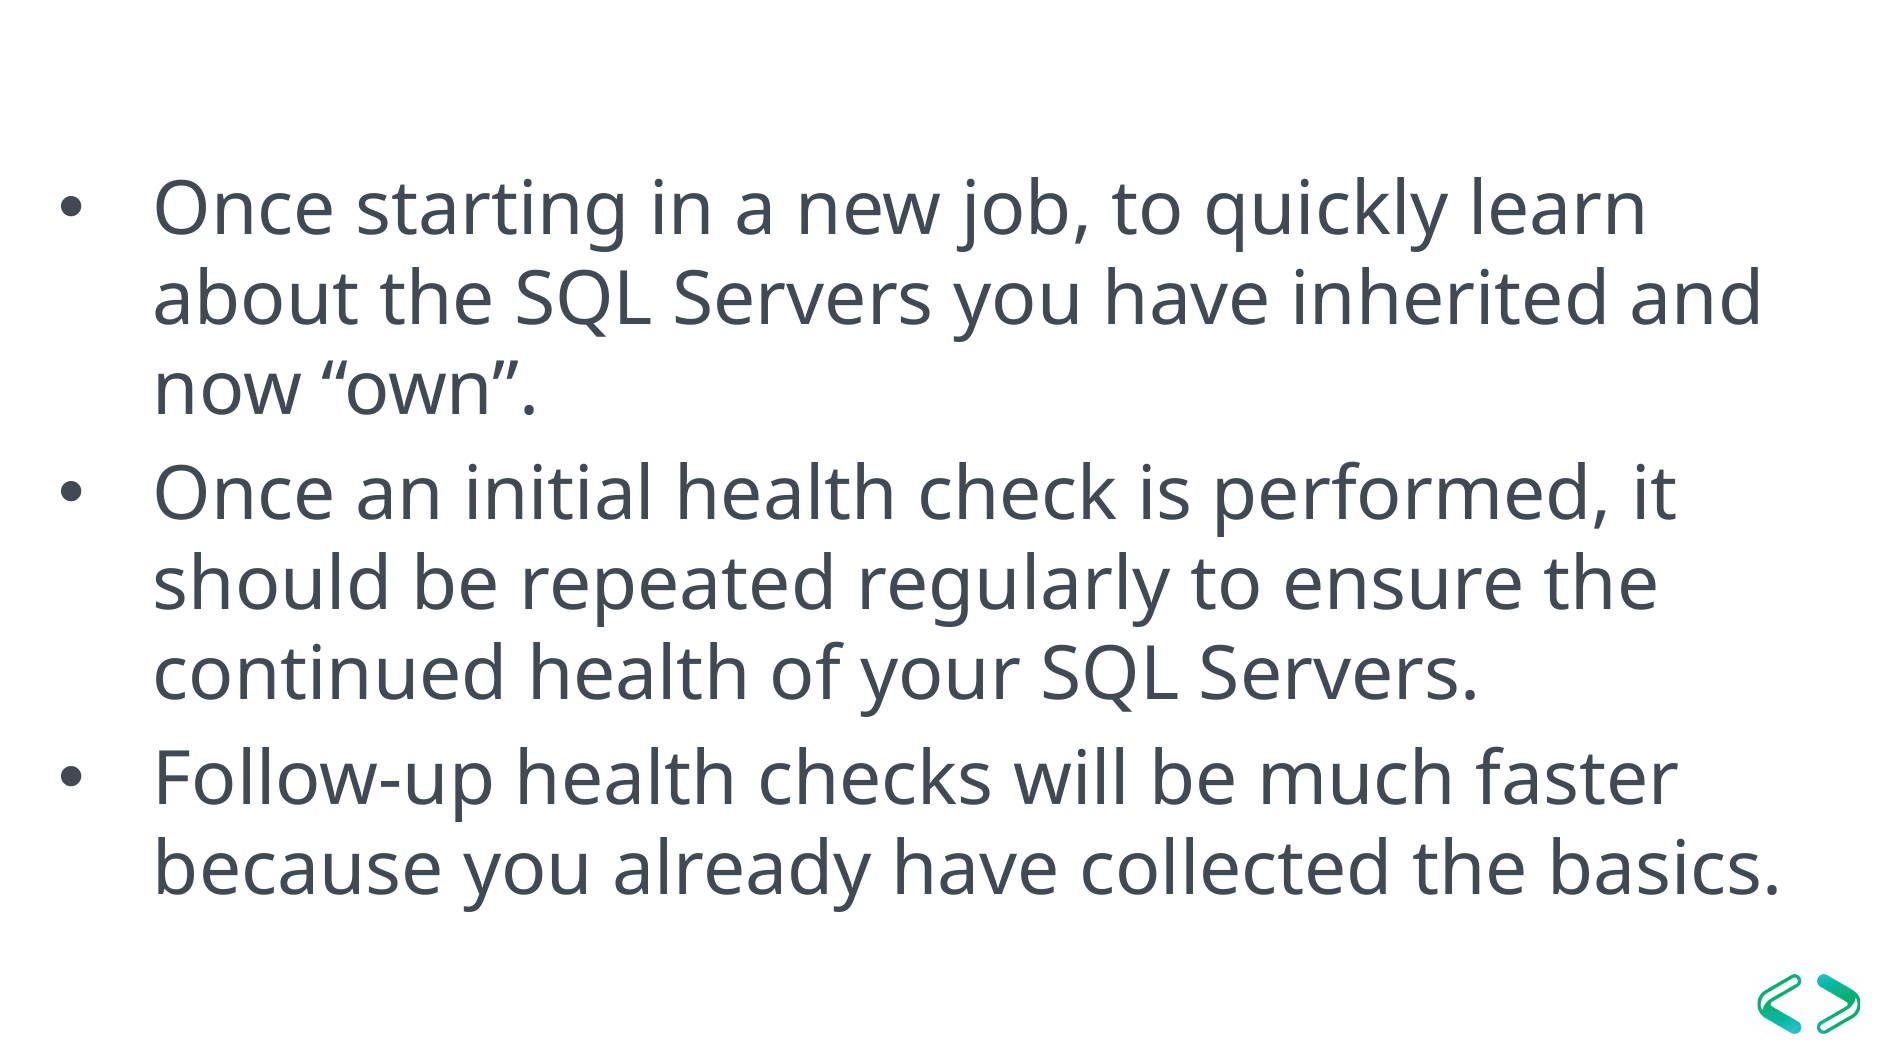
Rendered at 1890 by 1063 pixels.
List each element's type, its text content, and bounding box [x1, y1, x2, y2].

list Once starting in a new job, to quickly learn about the SQL Servers you have inherited and now “own”. Once an initial health check is performed, it should be repeated regularly to ensure the continued health of your SQL Servers. Follow-up health checks will be much faster because you already have collected the basics. [59, 160, 1831, 928]
